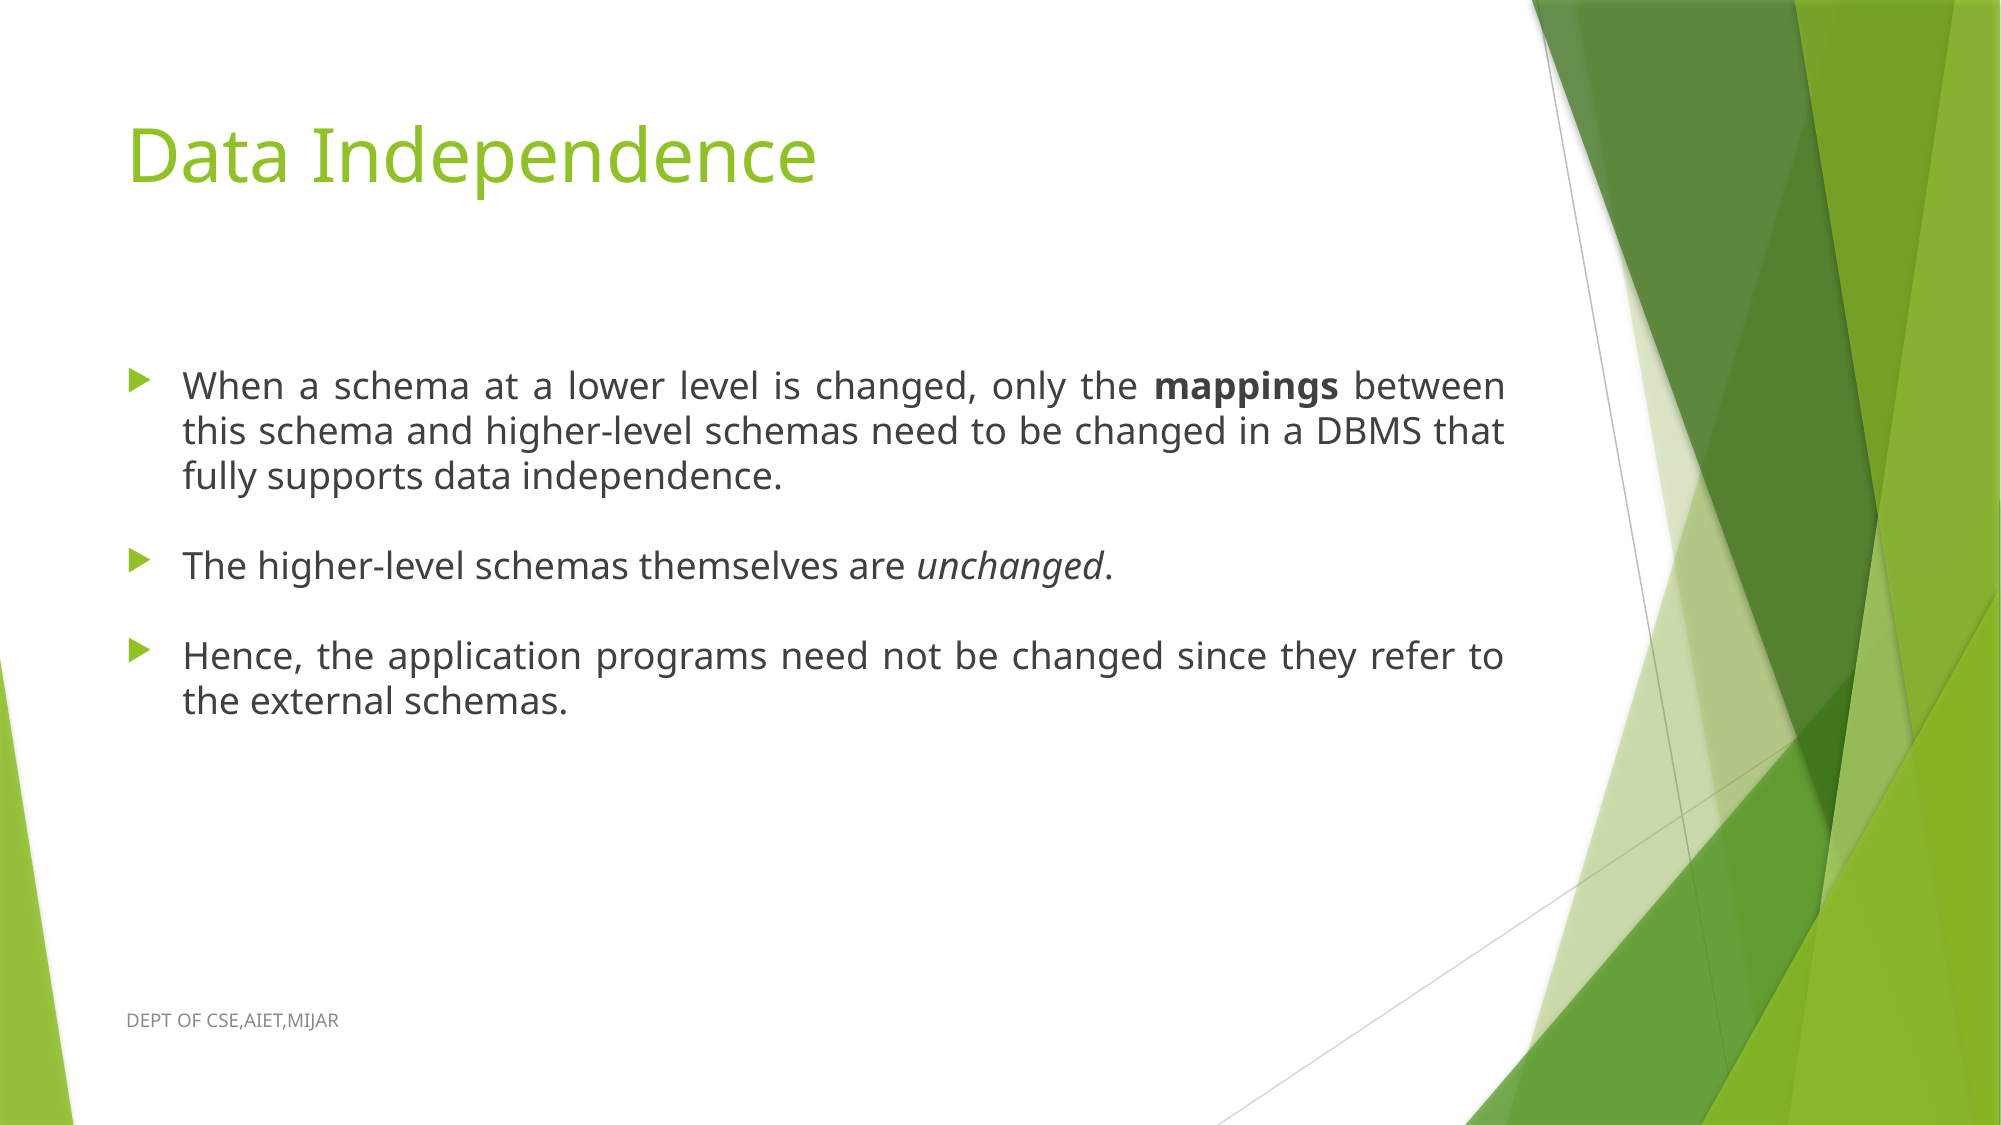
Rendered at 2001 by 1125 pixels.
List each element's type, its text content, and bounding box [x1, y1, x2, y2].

title Data Independence [111, 99, 1522, 317]
footer DEPT OF CSE,AIET,MIJAR [111, 991, 1145, 1051]
list When a schema at a lower level is changed, only the mappings between this schema and higher-level schemas need to be changed in a DBMS that fully supports data independence. The higher-level schemas themselves are unchanged. Hence, the application programs need not be changed since they refer to the external schemas. [111, 354, 1522, 992]
